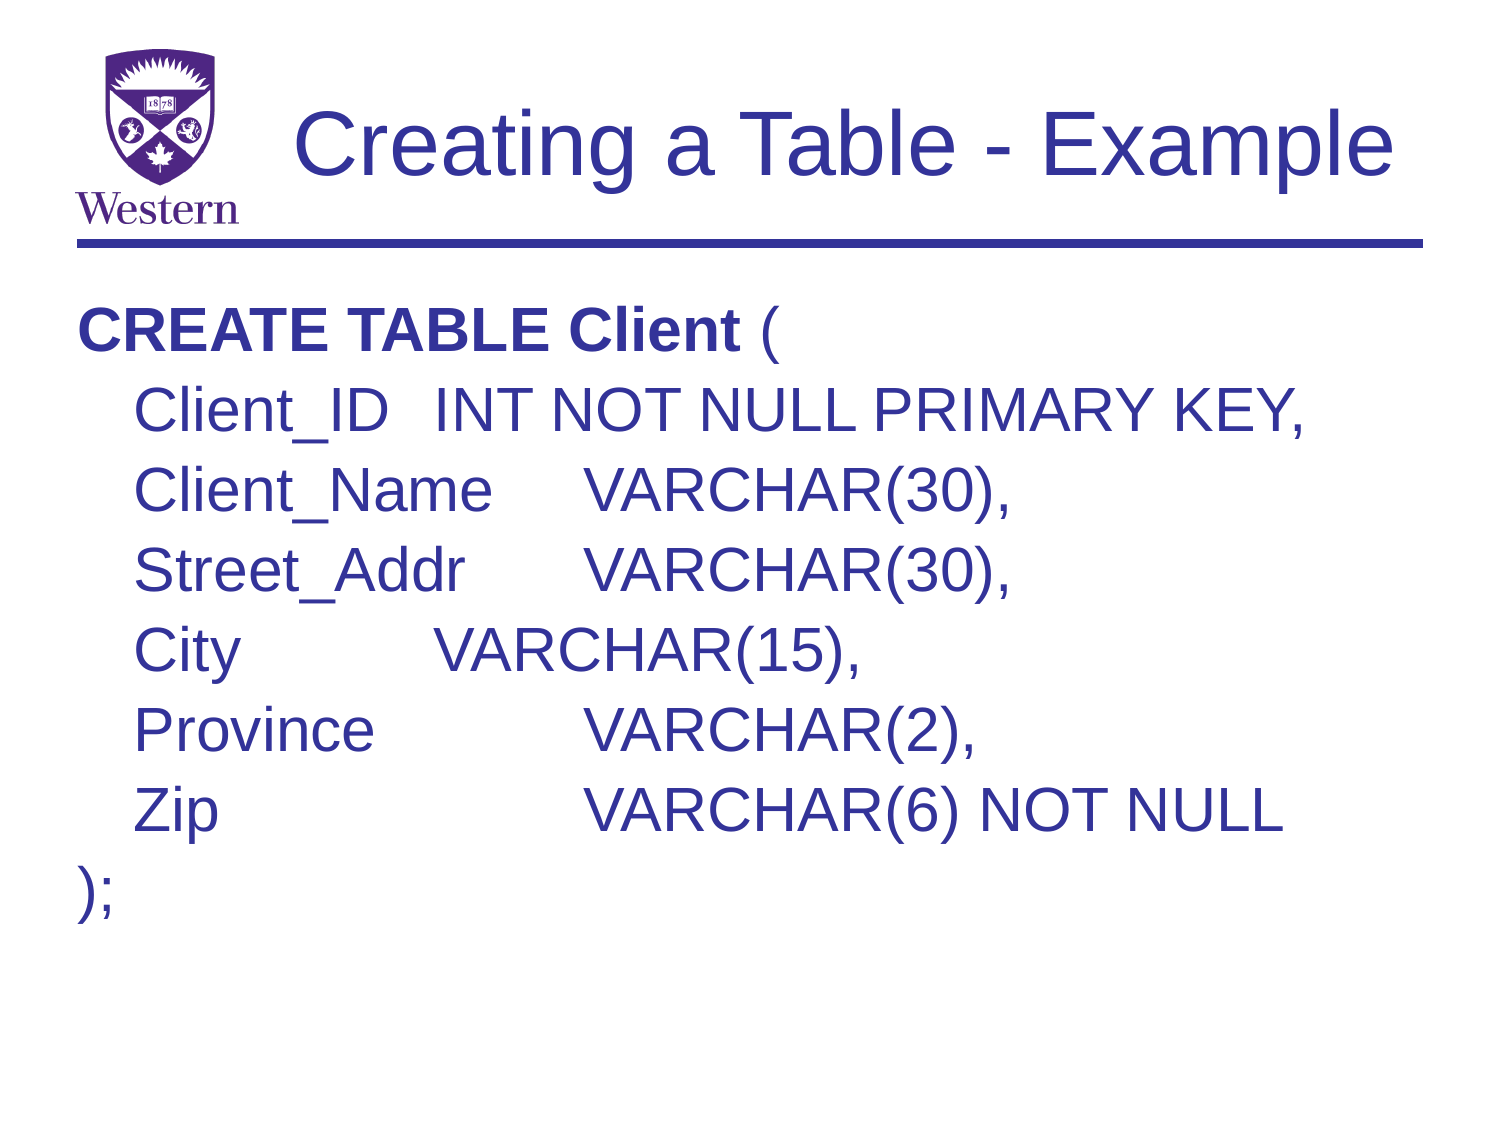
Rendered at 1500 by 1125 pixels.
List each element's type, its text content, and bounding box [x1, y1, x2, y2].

title Creating a Table - Example [265, 45, 1425, 233]
picture [75, 49, 239, 224]
list CREATE TABLE Client ( Client_ID INT NOT NULL PRIMARY KEY, Client_Name VARCHAR(30), Street_Addr VARCHAR(30), City VARCHAR(15), Province VARCHAR(2), Zip VARCHAR(6) NOT NULL ); [62, 289, 1449, 965]
